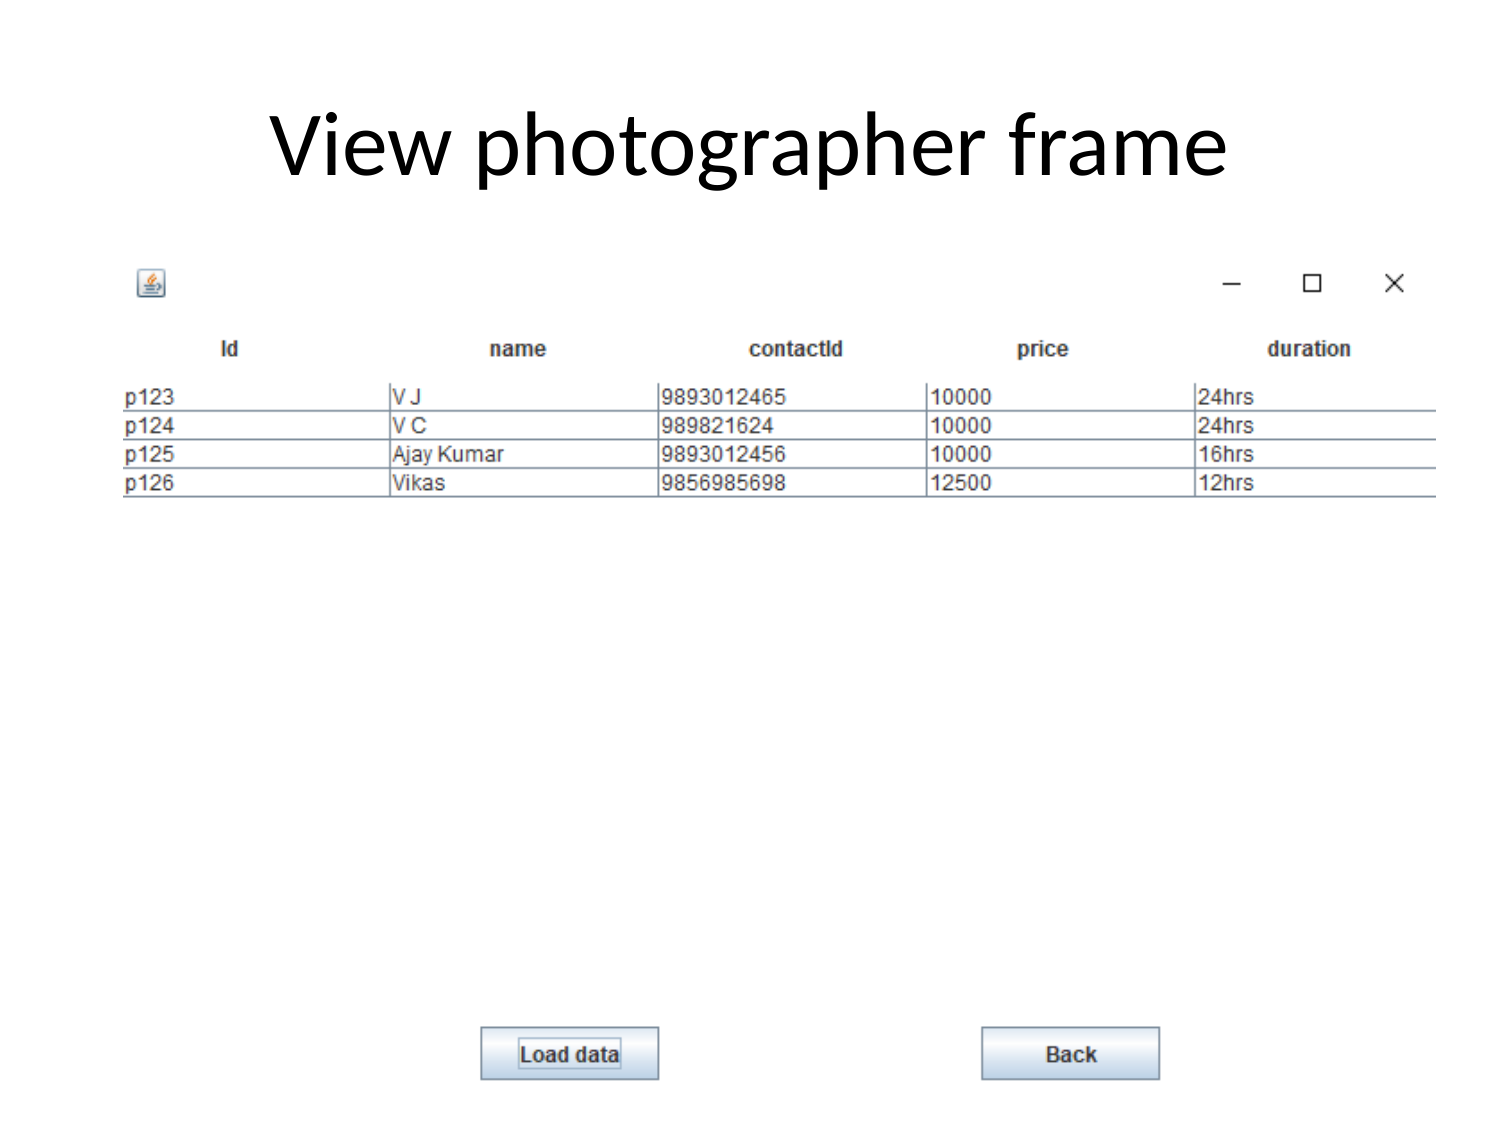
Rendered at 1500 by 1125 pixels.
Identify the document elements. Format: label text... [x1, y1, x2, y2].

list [123, 262, 1436, 1125]
title View photographer frame [75, 45, 1425, 233]
